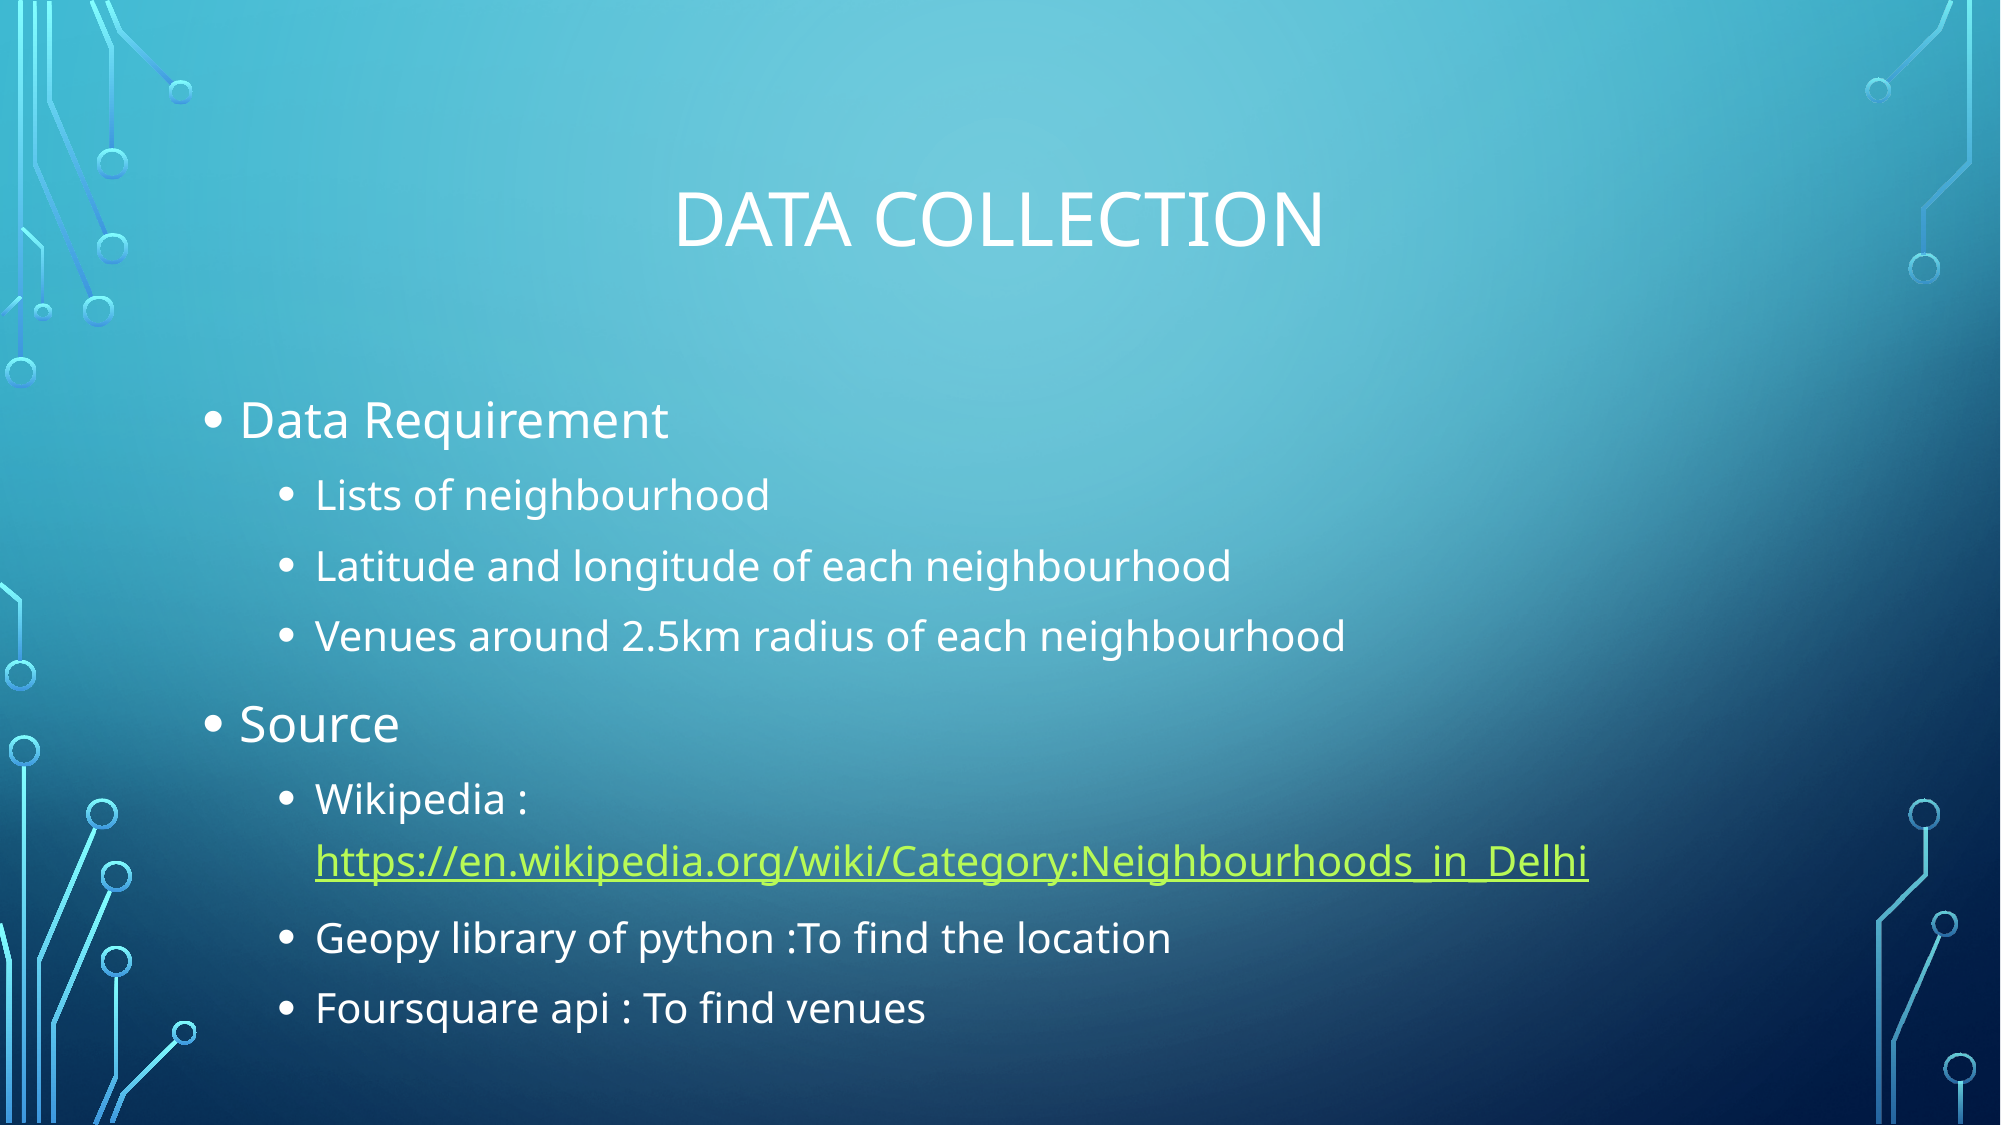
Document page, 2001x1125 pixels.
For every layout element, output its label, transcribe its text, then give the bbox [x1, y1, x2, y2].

list Data Requirement Lists of neighbourhood Latitude and longitude of each neighbourhood Venues around 2.5km radius of each neighbourhood Source Wikipedia : https://en.wikipedia.org/wiki/Category:Neighbourhoods_in_Delhi Geopy library of python :To find the location Foursquare api : To find venues [187, 369, 1813, 1002]
title Data collection [187, 101, 1813, 344]
